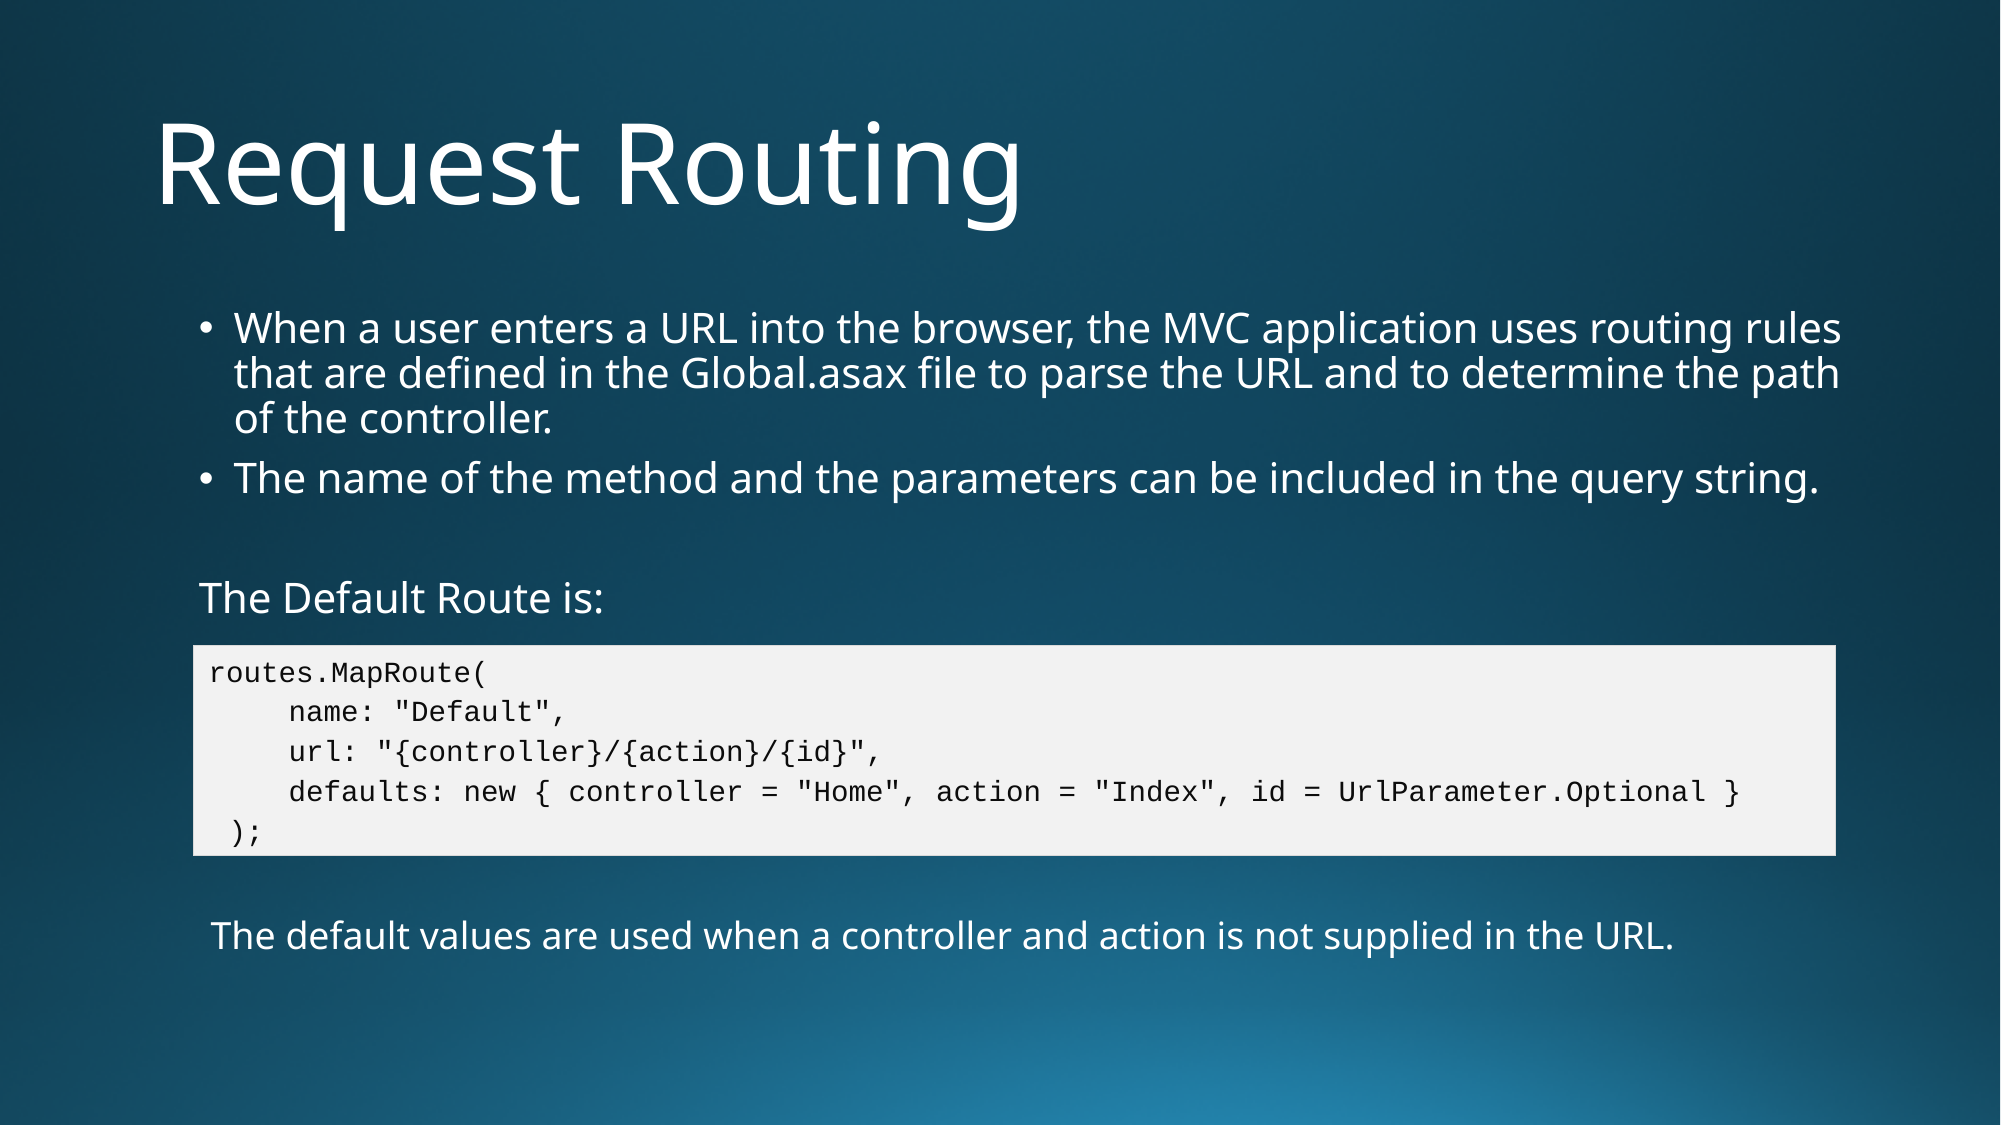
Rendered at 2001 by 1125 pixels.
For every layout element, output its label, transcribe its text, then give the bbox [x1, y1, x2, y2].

title Request Routing [137, 59, 1863, 278]
list When a user enters a URL into the browser, the MVC application uses routing rules that are defined in the Global.asax file to parse the URL and to determine the path of the controller. The name of the method and the parameters can be included in the query string. The Default Route is: [183, 299, 1863, 726]
picture [0, 0, 2001, 1125]
text_box routes.MapRoute(​ name: "Default",​ url: "{controller}/{action}/{id}",​ defaults: new { controller = "Home", action = "Index", id = UrlParameter.Optional }​ );​ [193, 645, 1836, 856]
text_box The default values are used when a controller and action is not supplied in the URL. [195, 904, 1852, 965]
